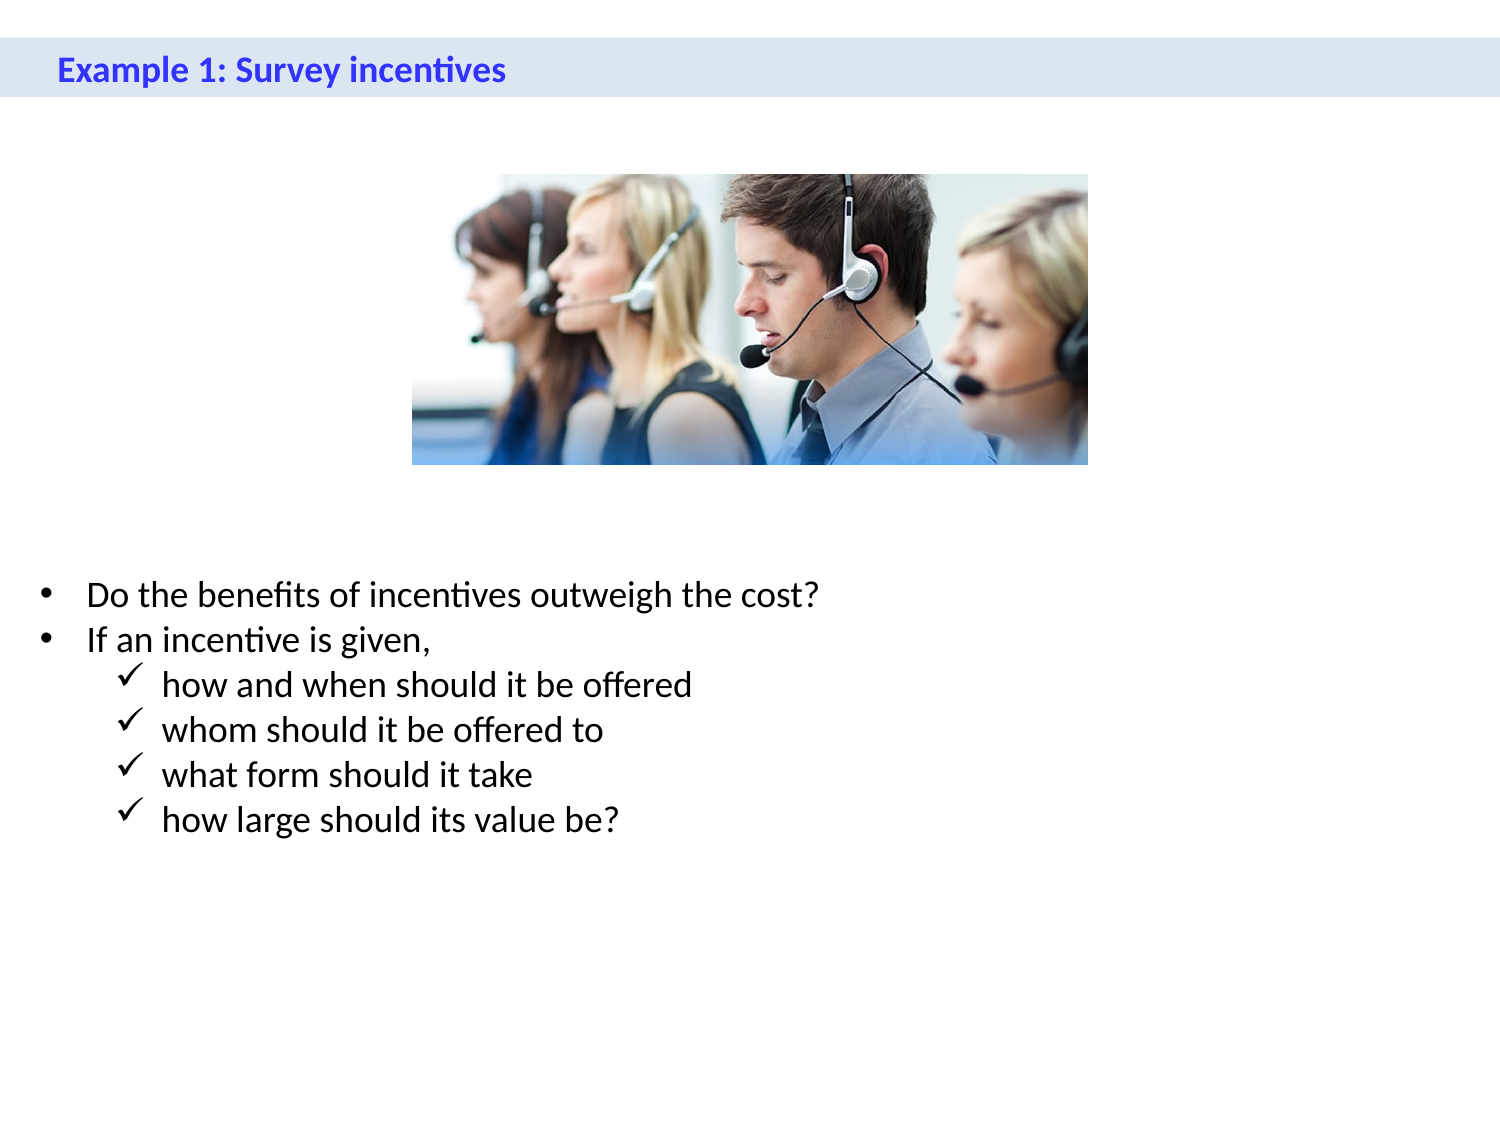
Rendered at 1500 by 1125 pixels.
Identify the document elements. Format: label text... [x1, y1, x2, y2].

text_box Do the benefits of incentives outweigh the cost? If an incentive is given, how and when should it be offered whom should it be offered to what form should it take how large should its value be? [24, 562, 1425, 848]
text_box Example 1: Survey incentives [0, 37, 1500, 98]
picture [412, 174, 1088, 466]
